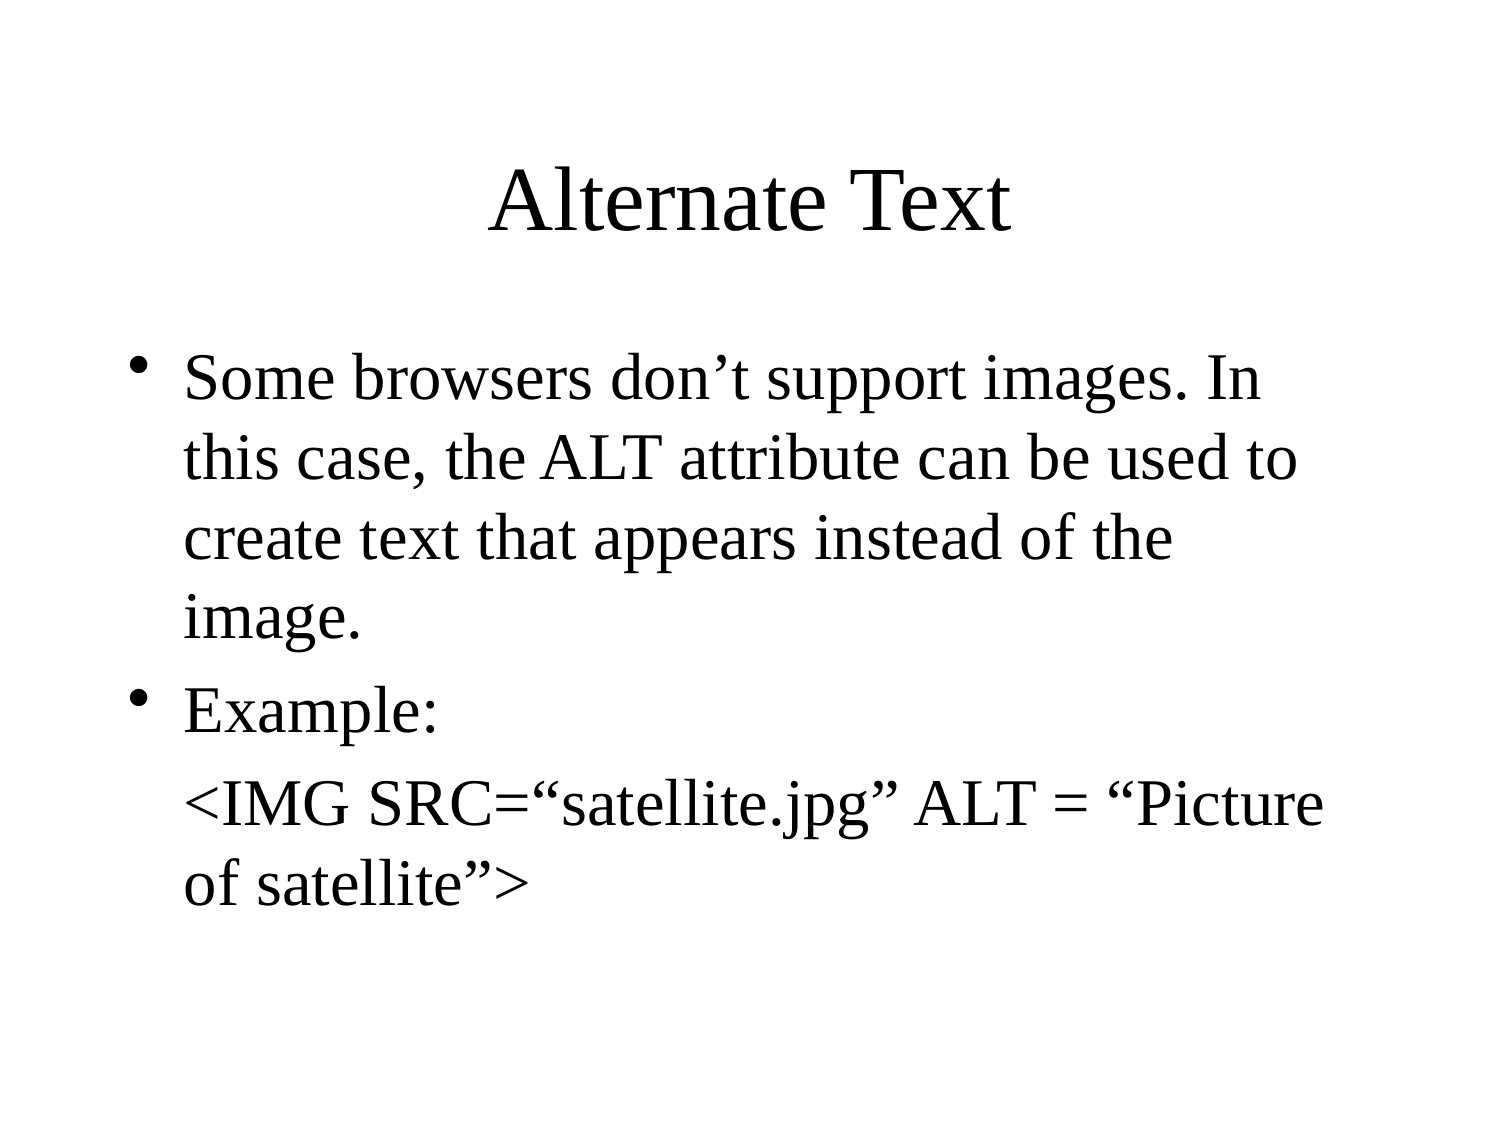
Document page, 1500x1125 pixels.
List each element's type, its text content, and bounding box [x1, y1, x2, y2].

list Some browsers don’t support images. In this case, the ALT attribute can be used to create text that appears instead of the image. Example: <IMG SRC=“satellite.jpg” ALT = “Picture of satellite”> [112, 324, 1388, 1001]
title Alternate Text [112, 99, 1388, 288]
